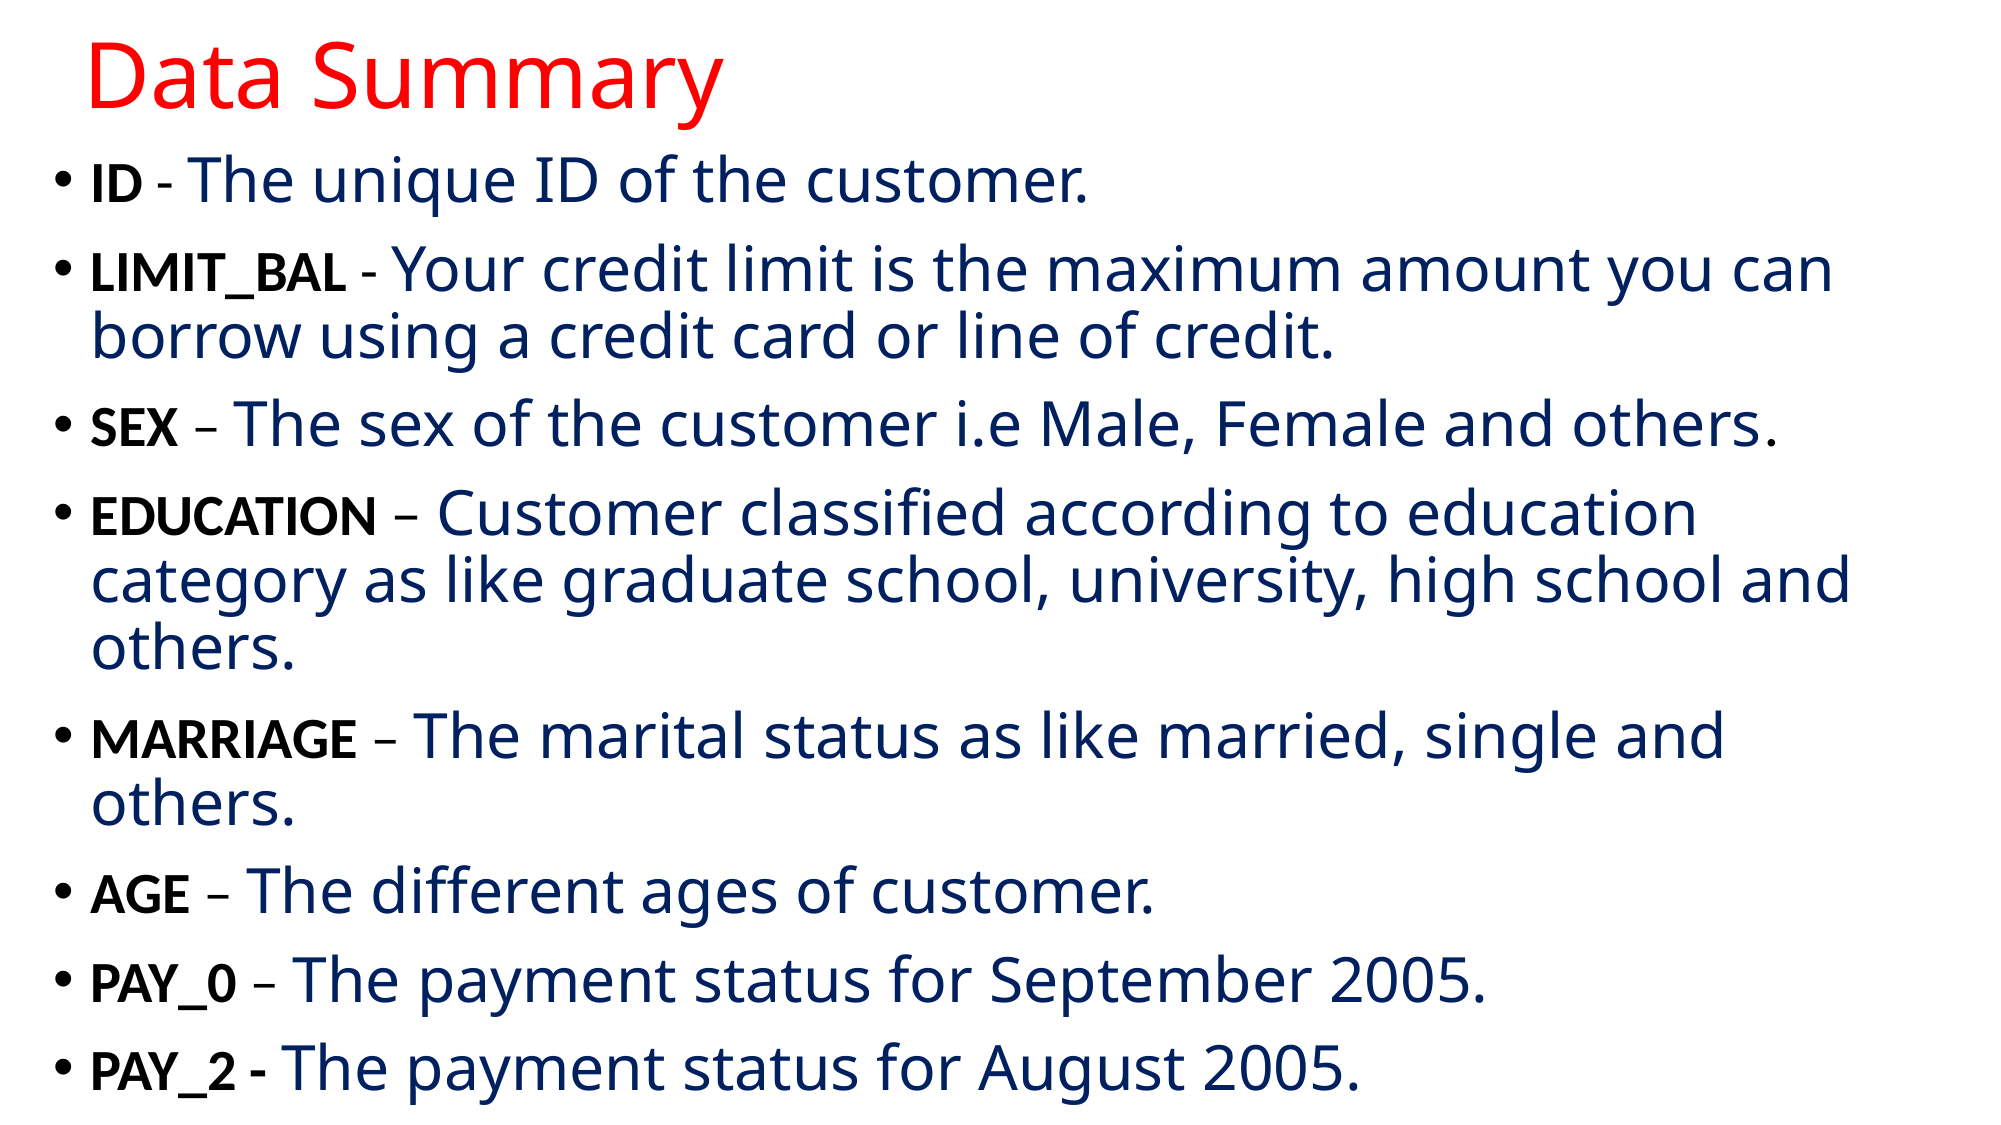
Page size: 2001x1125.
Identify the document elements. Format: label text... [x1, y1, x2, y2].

title Data Summary [68, 15, 1769, 141]
list ID - The unique ID of the customer. LIMIT_BAL - Your credit limit is the maximum amount you can borrow using a credit card or line of credit. SEX – The sex of the customer i.e Male, Female and others. EDUCATION – Customer classified according to education category as like graduate school, university, high school and others. MARRIAGE – The marital status as like married, single and others. AGE – The different ages of customer. PAY_0 – The payment status for September 2005. PAY_2 - The payment status for August 2005. PAY_3 – The payment status for July 2005. [38, 141, 1892, 1087]
